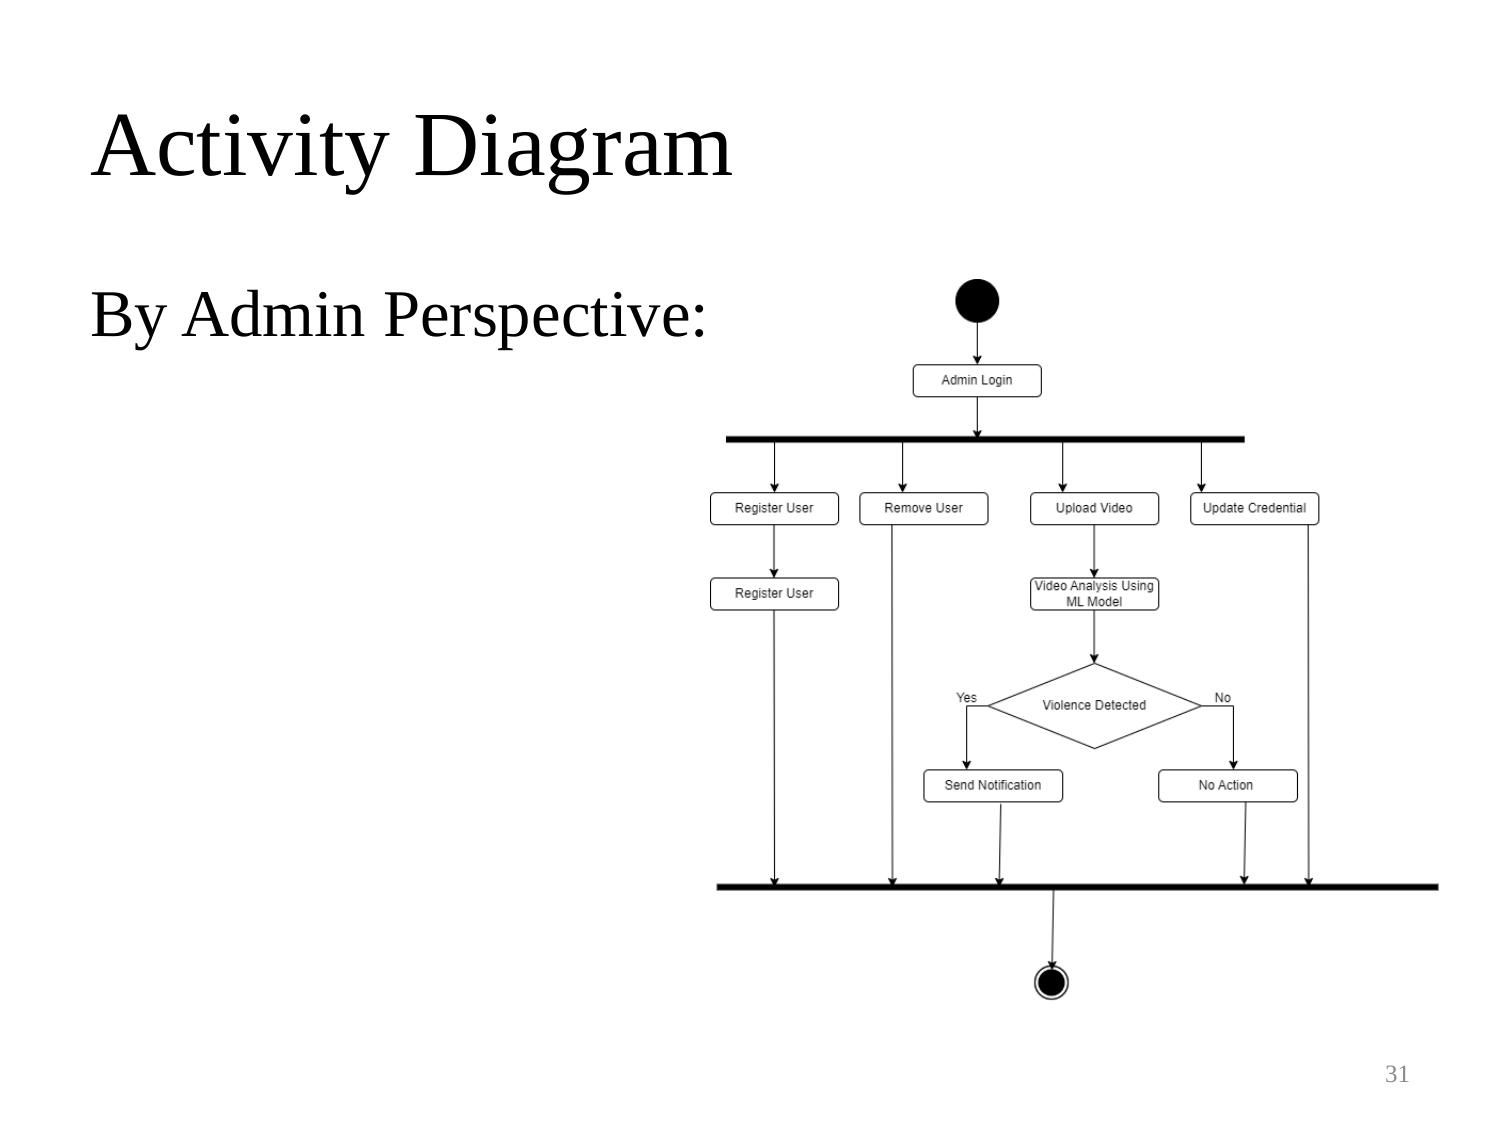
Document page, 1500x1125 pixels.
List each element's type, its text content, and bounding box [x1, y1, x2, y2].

list By Admin Perspective: [75, 262, 1425, 1005]
title Activity Diagram [75, 45, 1425, 233]
picture [710, 279, 1440, 1006]
slide_number 31 [1074, 1042, 1425, 1103]
